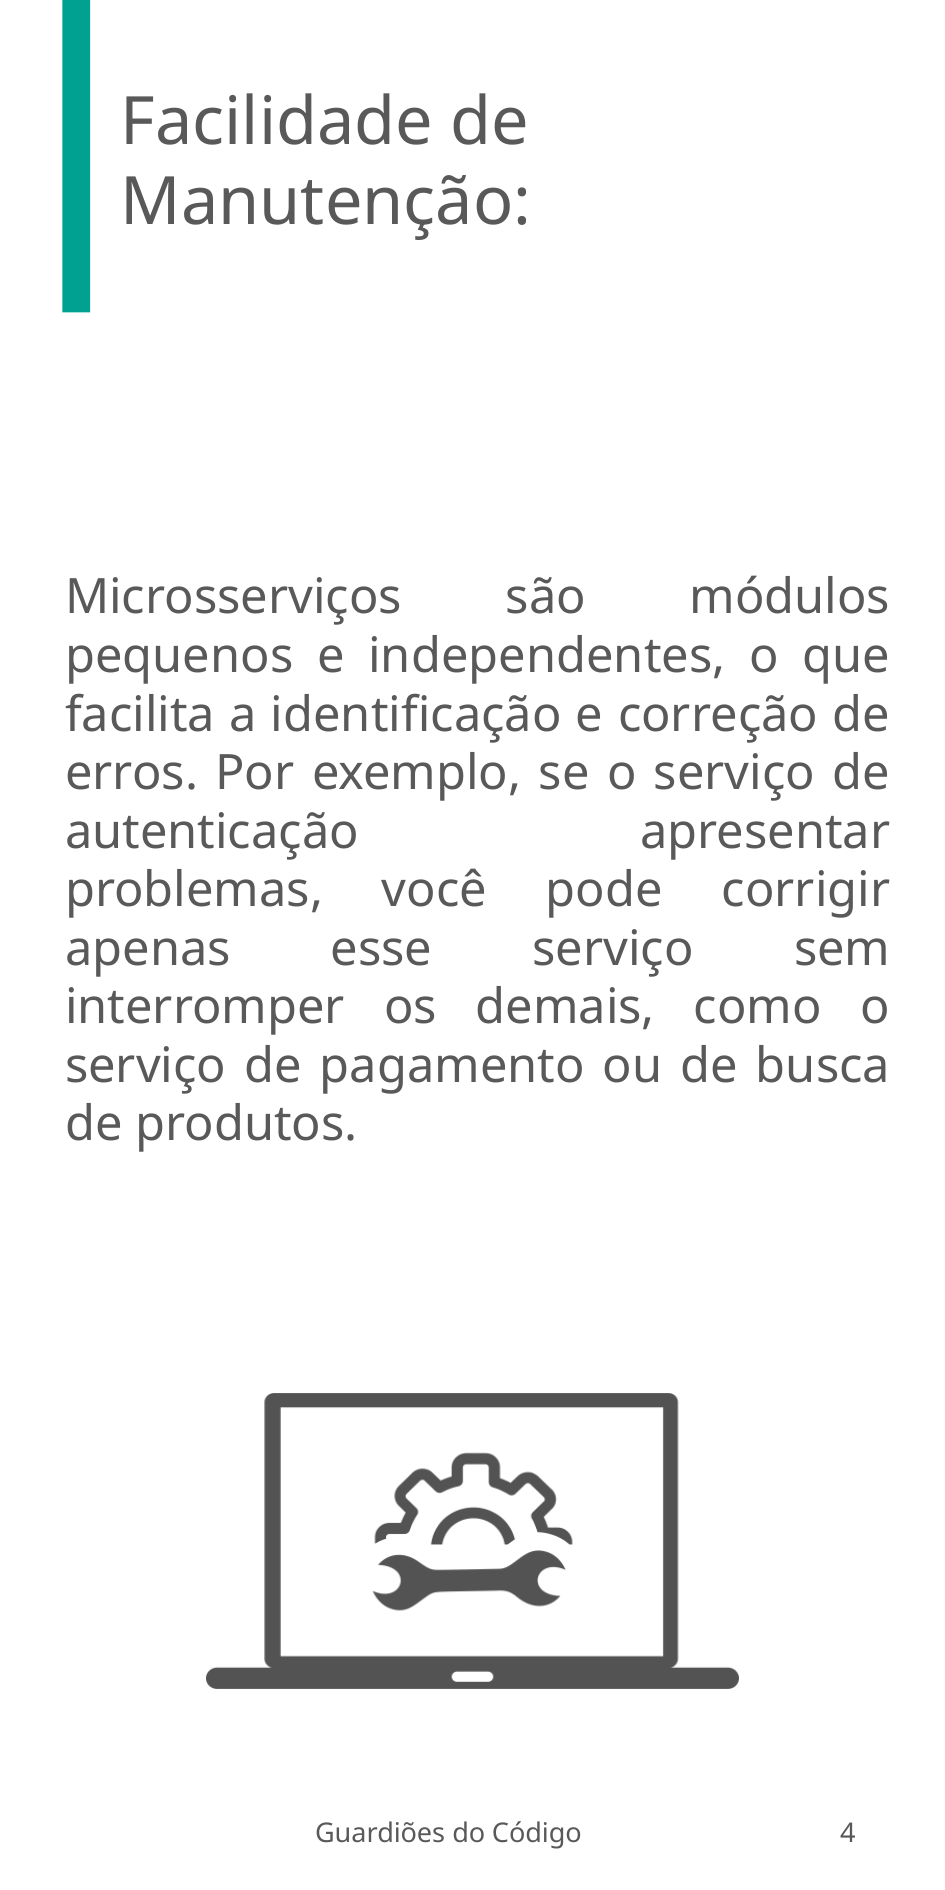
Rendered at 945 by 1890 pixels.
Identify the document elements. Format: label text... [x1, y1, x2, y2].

text_box Facilidade de Manutenção: [92, 50, 938, 197]
picture [206, 1393, 739, 1690]
text_box Guardiões do Código [300, 1799, 650, 1863]
text_box Sarah Brito [32, 1747, 913, 1848]
text_box 4 [825, 1799, 938, 1863]
subtitle Microsserviços são módulos pequenos e independentes, o que facilita a identificação e correção de erros. Por exemplo, se o serviço de autenticação apresentar problemas, você pode corrigir apenas esse serviço sem interromper os demais, como o serviço de pagamento ou de busca de produtos. [37, 537, 918, 829]
text_box [62, 0, 91, 313]
